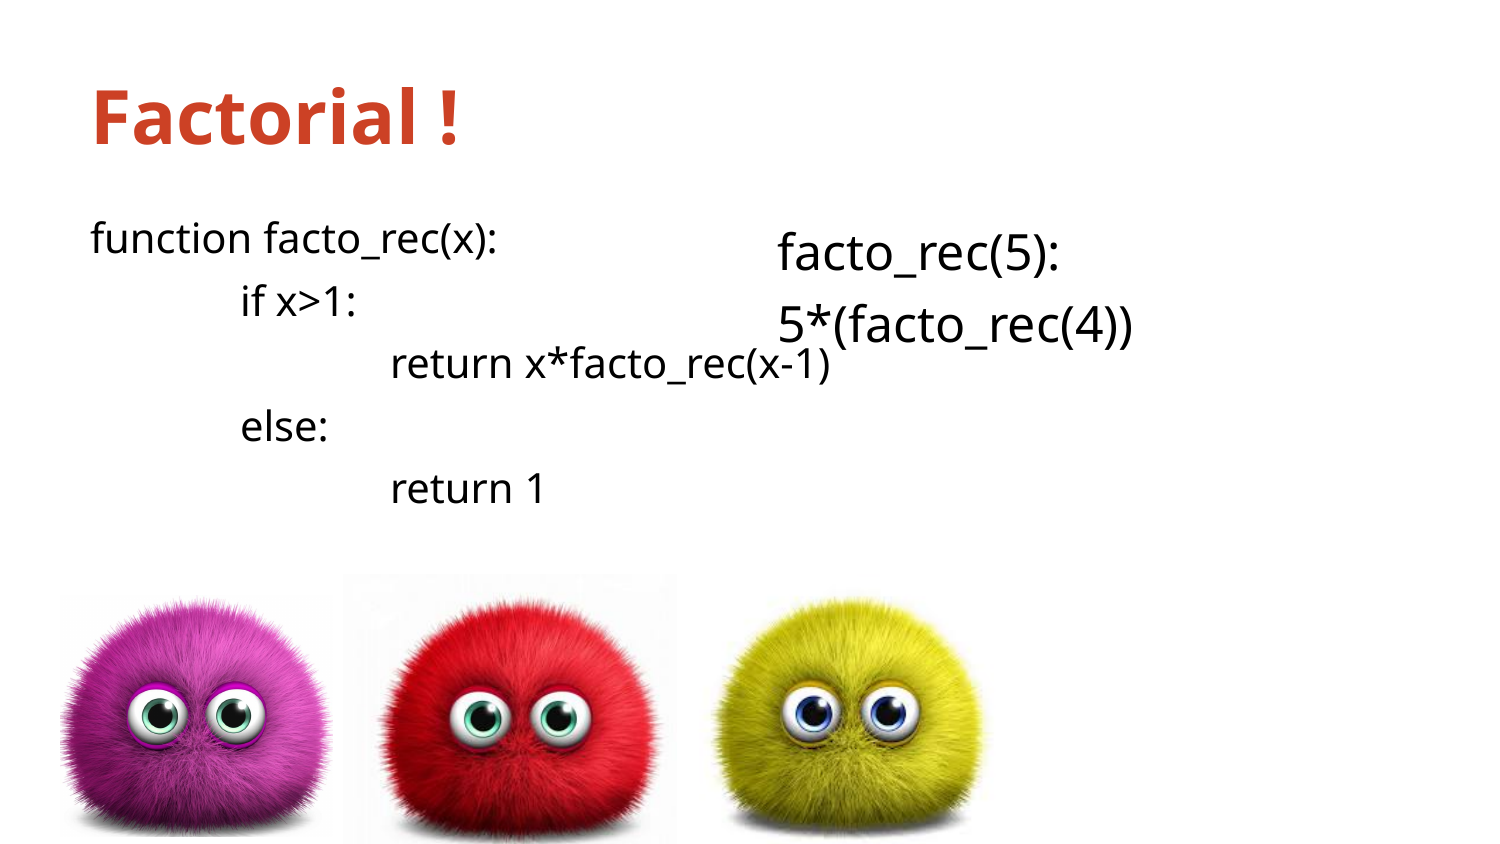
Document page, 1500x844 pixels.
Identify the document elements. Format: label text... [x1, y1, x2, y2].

title Factorial ! [75, 33, 1425, 175]
picture [60, 595, 333, 838]
picture [343, 574, 1025, 844]
text_box facto_rec(5): 5*(facto_rec(4)) [762, 204, 1390, 817]
text_box function facto_rec(x): if x>1: return x*facto_rec(x-1) else: return 1 [74, 196, 870, 597]
